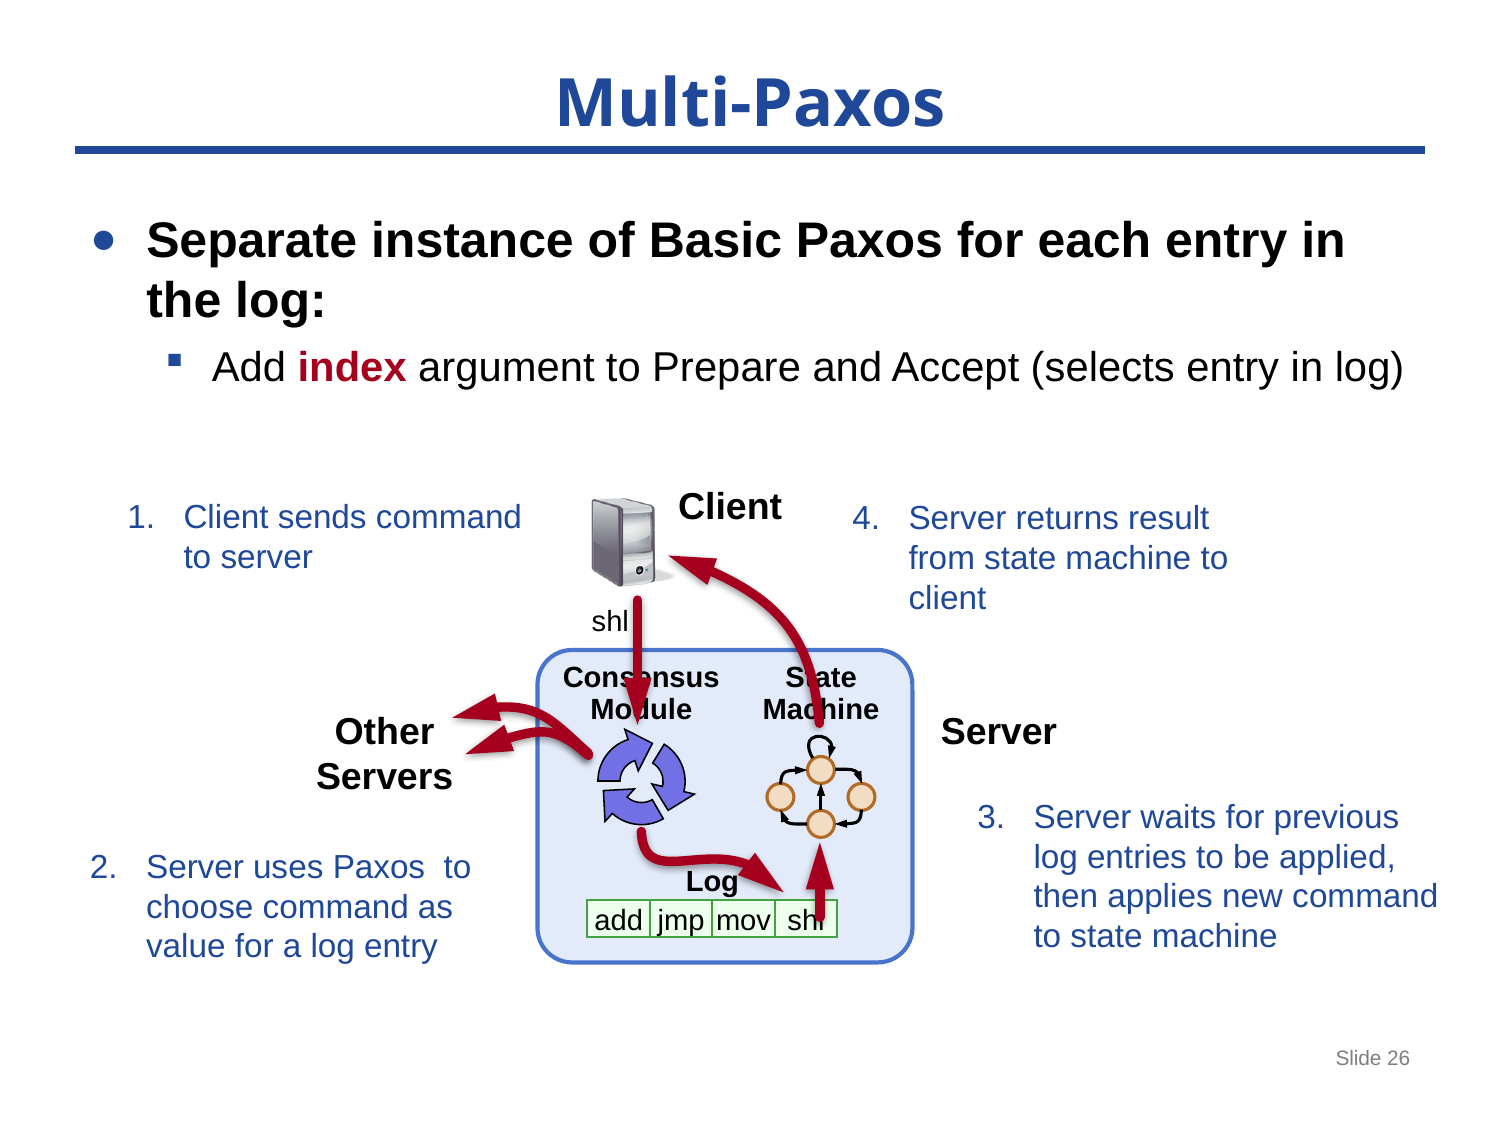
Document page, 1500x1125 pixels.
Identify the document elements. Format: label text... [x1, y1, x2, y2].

text_box Client sends command to server [112, 487, 550, 582]
text_box Other Servers [301, 699, 468, 805]
picture [574, 486, 688, 601]
text_box shl [641, 608, 645, 646]
text_box [468, 730, 532, 755]
text_box [468, 704, 532, 733]
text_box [537, 649, 913, 963]
slide_number Slide 26 [1074, 1037, 1425, 1103]
text_box Server [925, 699, 1072, 760]
text_box Server returns result from state machine to client [837, 488, 1300, 624]
title Multi-Paxos [75, 50, 1425, 150]
text_box [691, 560, 803, 648]
text_box Server uses Paxos to choose command as value for a log entry [74, 837, 513, 972]
text_box Server waits for previous log entries to be applied, then applies new command to state machine [962, 787, 1463, 962]
text_box shl [576, 608, 633, 646]
list Separate instance of Basic Paxos for each entry in the log: Add index argument to Prepare and Accept (selects entry in log) [75, 200, 1425, 1005]
text_box Client [663, 474, 798, 535]
